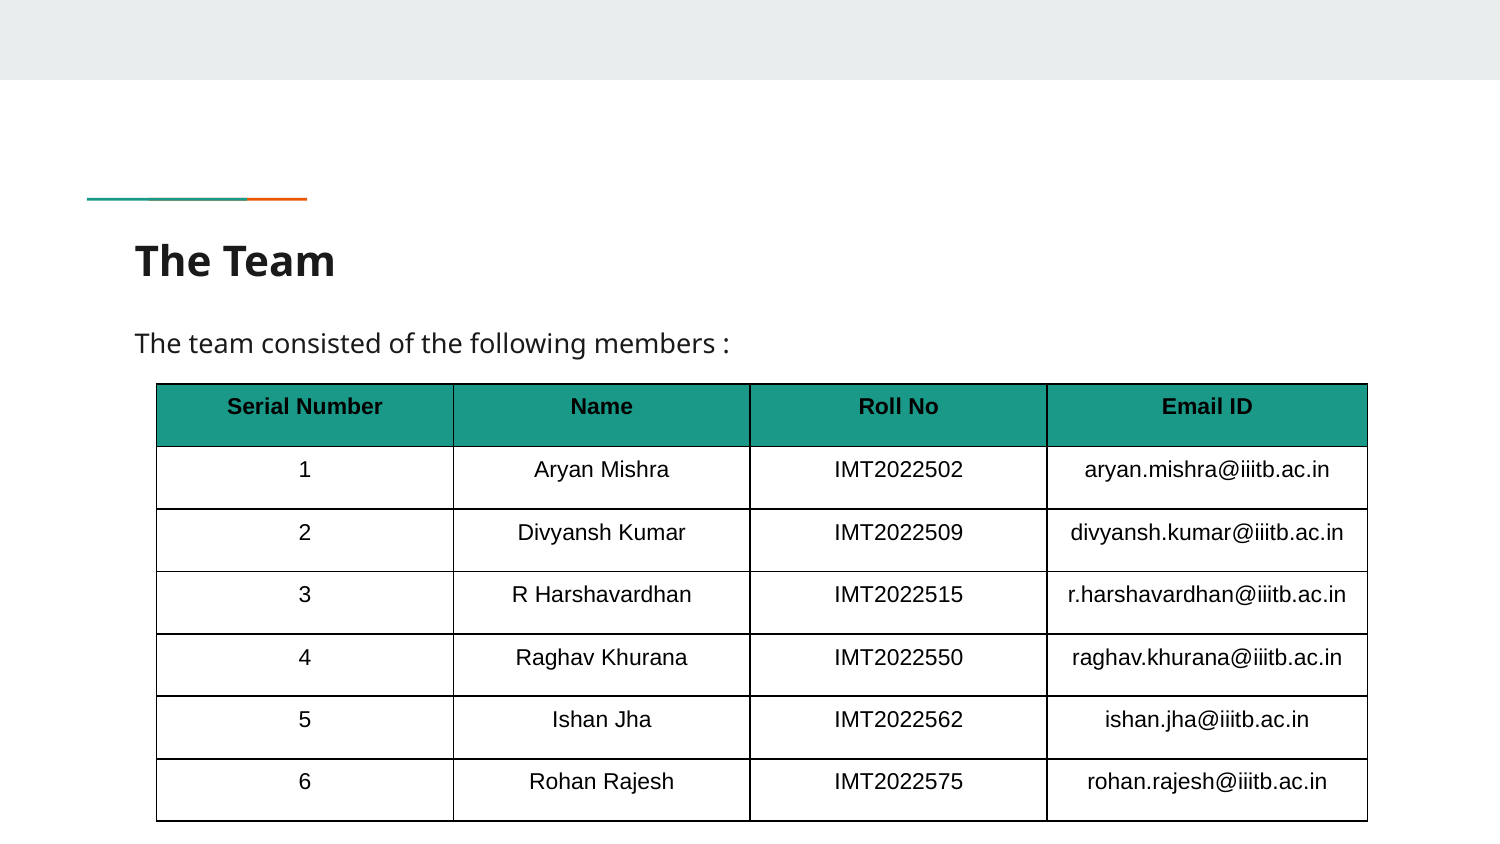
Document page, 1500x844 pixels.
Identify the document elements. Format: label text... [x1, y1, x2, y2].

list The team consisted of the following members : [119, 304, 1381, 379]
table_cell IMT2022502 [751, 447, 1046, 508]
table_cell 1 [157, 447, 453, 508]
table_header Name [454, 385, 749, 446]
table_cell Ishan Jha [454, 697, 749, 758]
table_cell Rohan Rajesh [454, 760, 749, 820]
table_cell rohan.rajesh@iiitb.ac.in [1048, 760, 1367, 820]
table_cell 6 [157, 760, 453, 820]
table_cell r.harshavardhan@iiitb.ac.in [1048, 572, 1367, 633]
table_cell IMT2022575 [751, 760, 1046, 820]
table_header Serial Number [157, 385, 453, 446]
table_cell 5 [157, 697, 453, 758]
title The Team [119, 216, 1381, 304]
table_cell ishan.jha@iiitb.ac.in [1048, 697, 1367, 758]
table_cell Raghav Khurana [454, 635, 749, 695]
table_cell 3 [157, 572, 453, 633]
table_cell Aryan Mishra [454, 447, 749, 508]
table_cell IMT2022550 [751, 635, 1046, 695]
table_cell divyansh.kumar@iiitb.ac.in [1048, 510, 1367, 571]
table_cell IMT2022515 [751, 572, 1046, 633]
table_cell Divyansh Kumar [454, 510, 749, 571]
table_cell 2 [157, 510, 453, 571]
table_cell R Harshavardhan [454, 572, 749, 633]
table_cell aryan.mishra@iiitb.ac.in [1048, 447, 1367, 508]
table_cell 4 [157, 635, 453, 695]
table_header Email ID [1048, 385, 1367, 446]
table_cell IMT2022509 [751, 510, 1046, 571]
table_header Roll No [751, 385, 1046, 446]
table_cell raghav.khurana@iiitb.ac.in [1048, 635, 1367, 695]
table_cell IMT2022562 [751, 697, 1046, 758]
